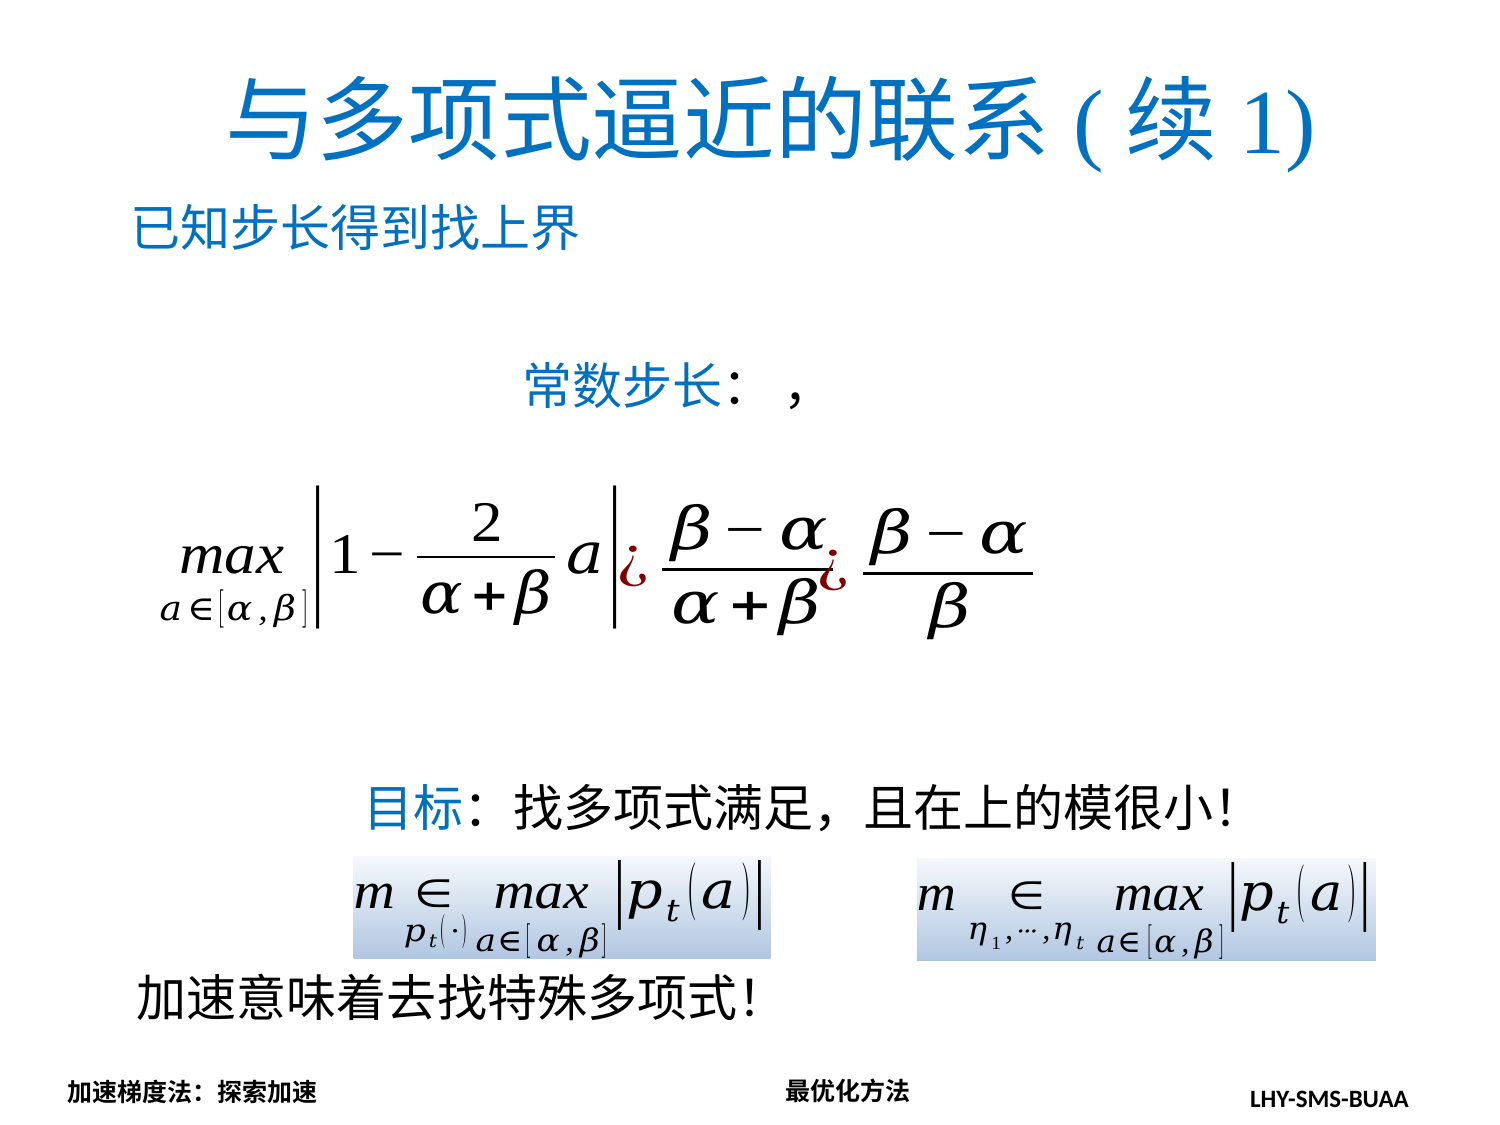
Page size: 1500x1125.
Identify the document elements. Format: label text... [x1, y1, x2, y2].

text_box 加速意味着去找特殊多项式！ [111, 959, 802, 1034]
text_box 与多项式逼近的联系(续1) [79, 54, 1462, 179]
